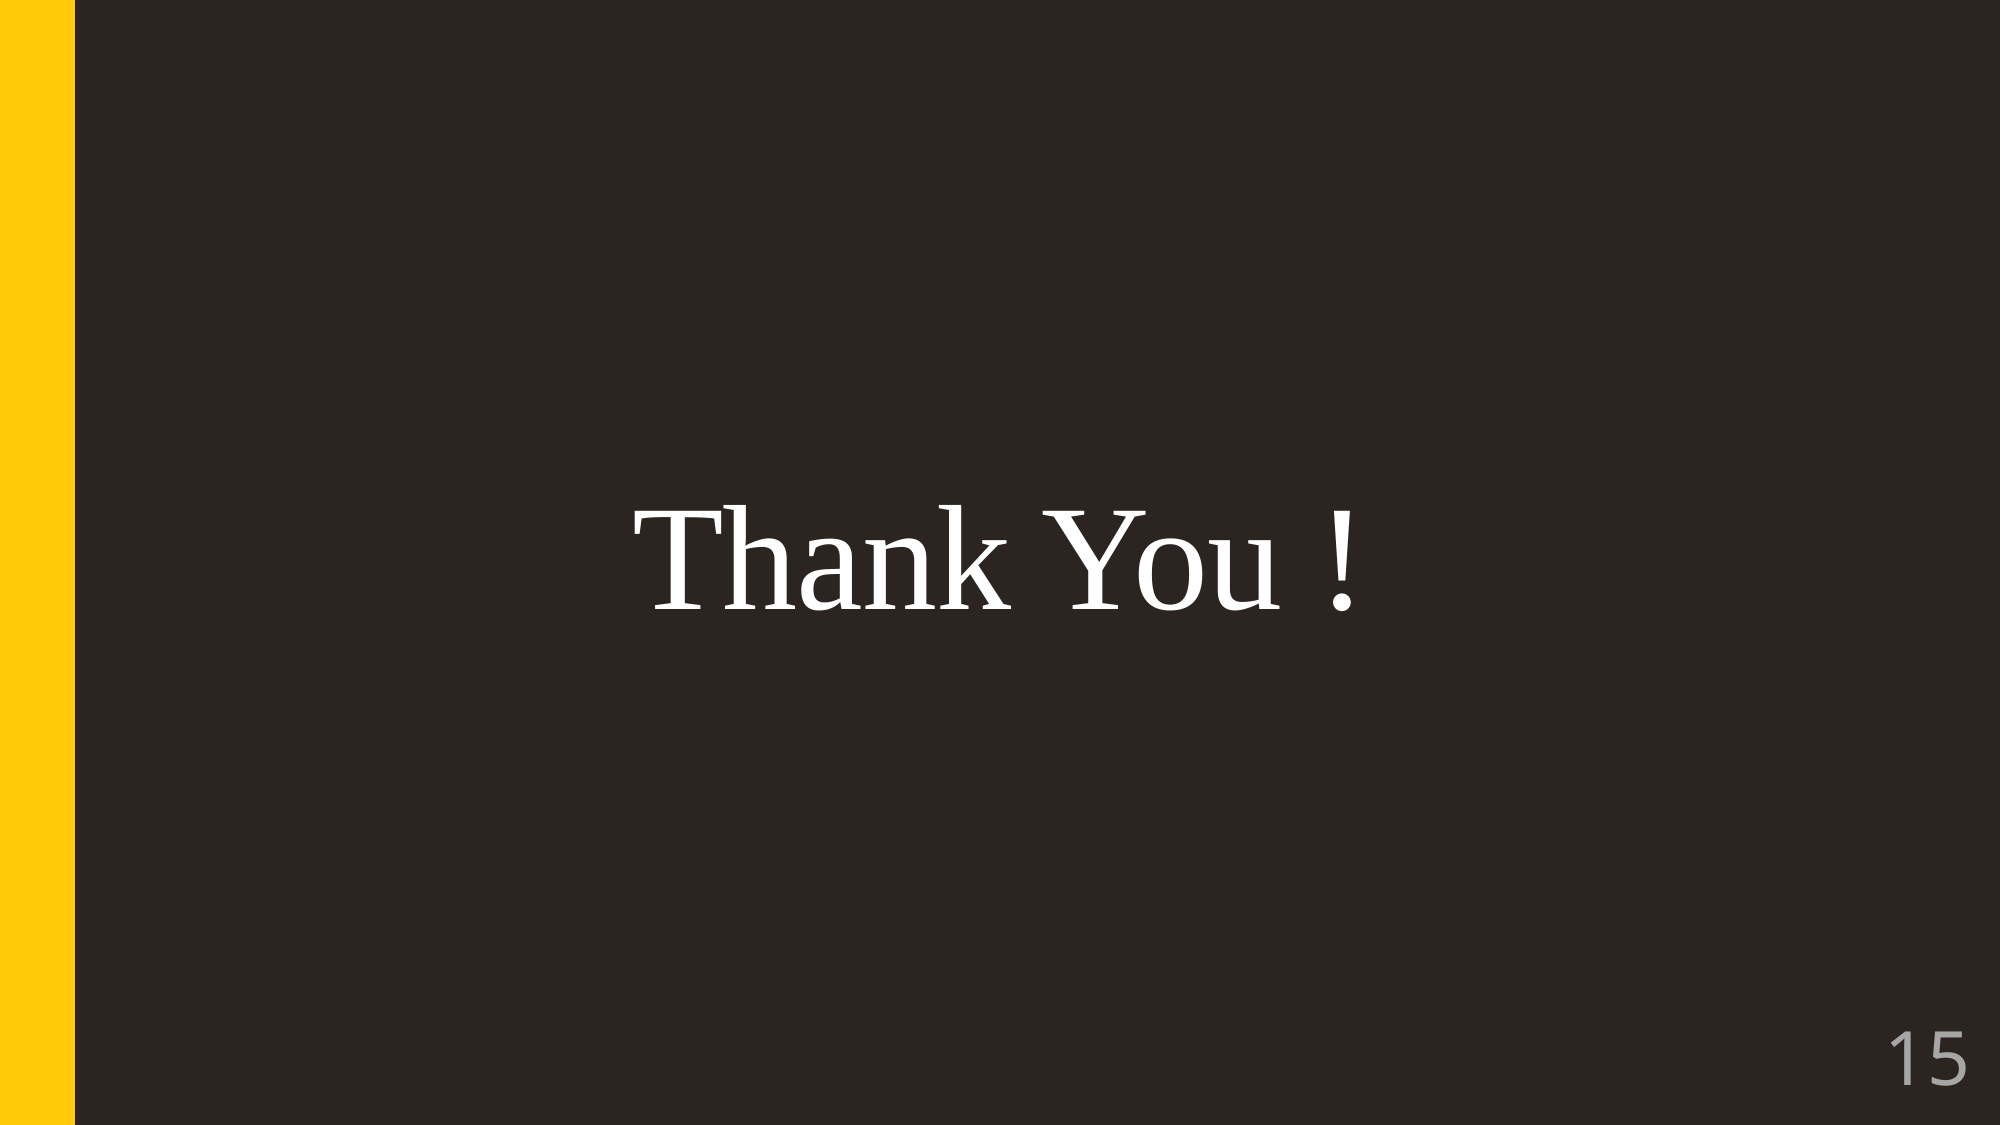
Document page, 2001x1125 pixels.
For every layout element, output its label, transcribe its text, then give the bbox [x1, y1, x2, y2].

title Thank You ! [227, 477, 1773, 648]
slide_number 15 [1852, 1012, 2000, 1110]
